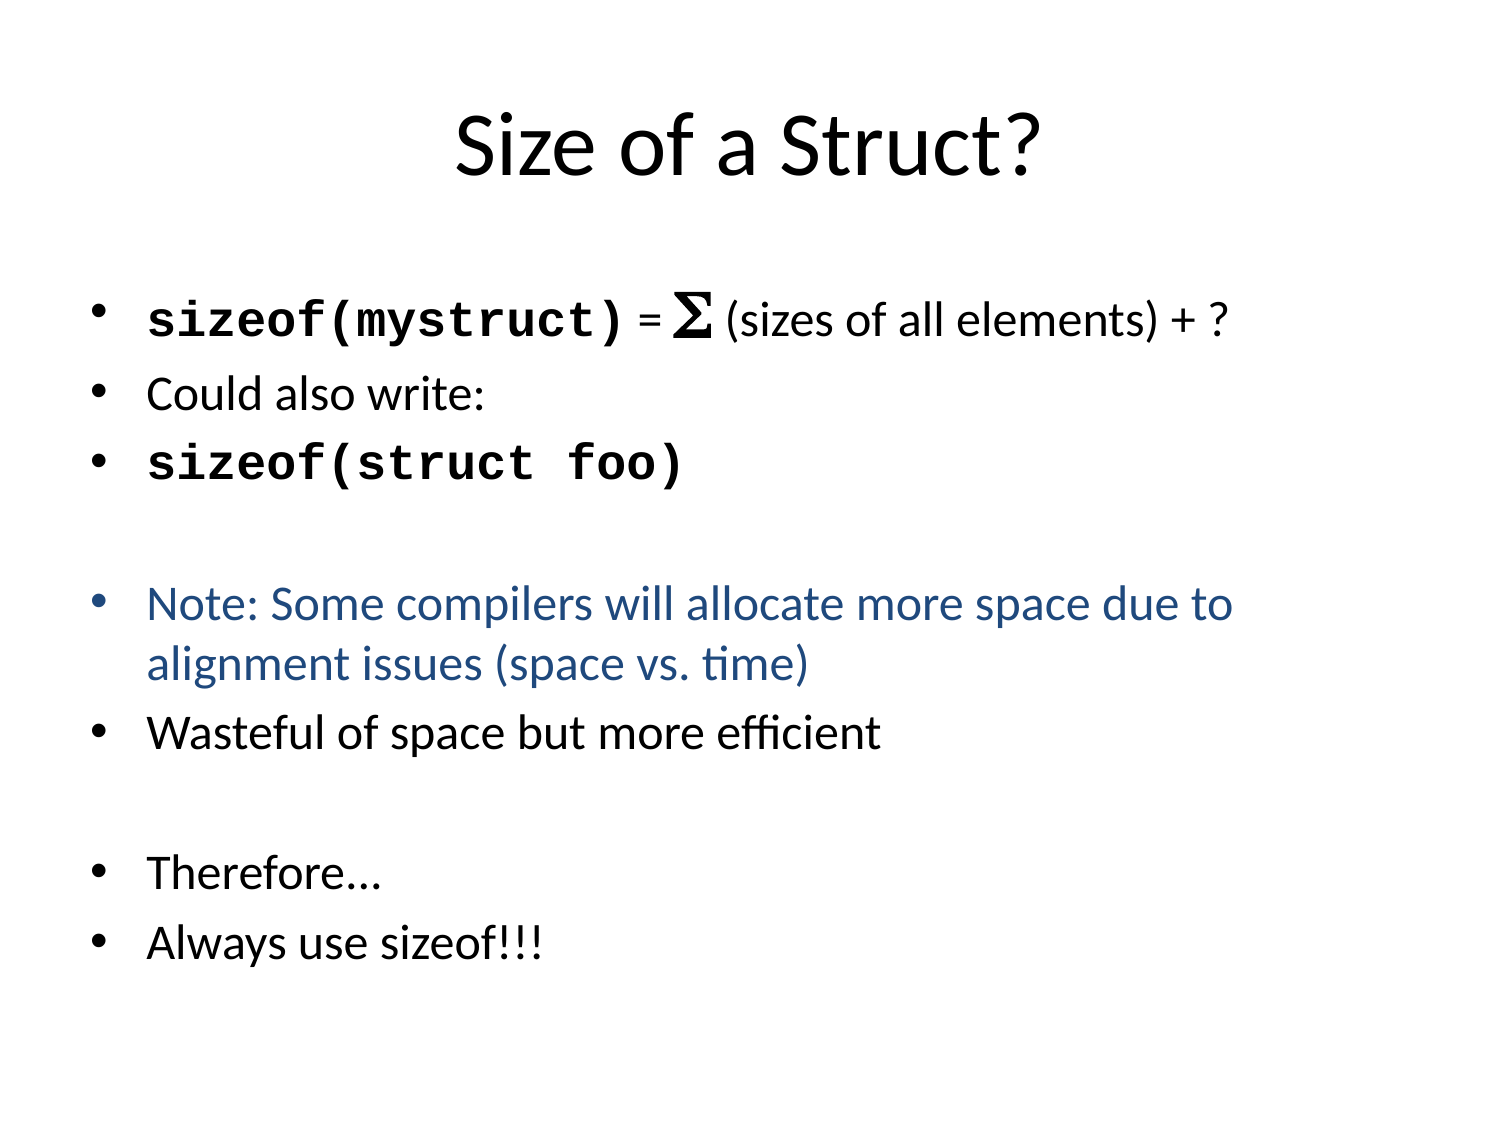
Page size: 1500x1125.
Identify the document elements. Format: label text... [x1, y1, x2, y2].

title Size of a Struct? [75, 45, 1425, 233]
list sizeof(mystruct) =  (sizes of all elements) + ? Could also write: sizeof(struct foo) Note: Some compilers will allocate more space due to alignment issues (space vs. time) Wasteful of space but more efficient Therefore... Always use sizeof!!! [75, 262, 1425, 1005]
